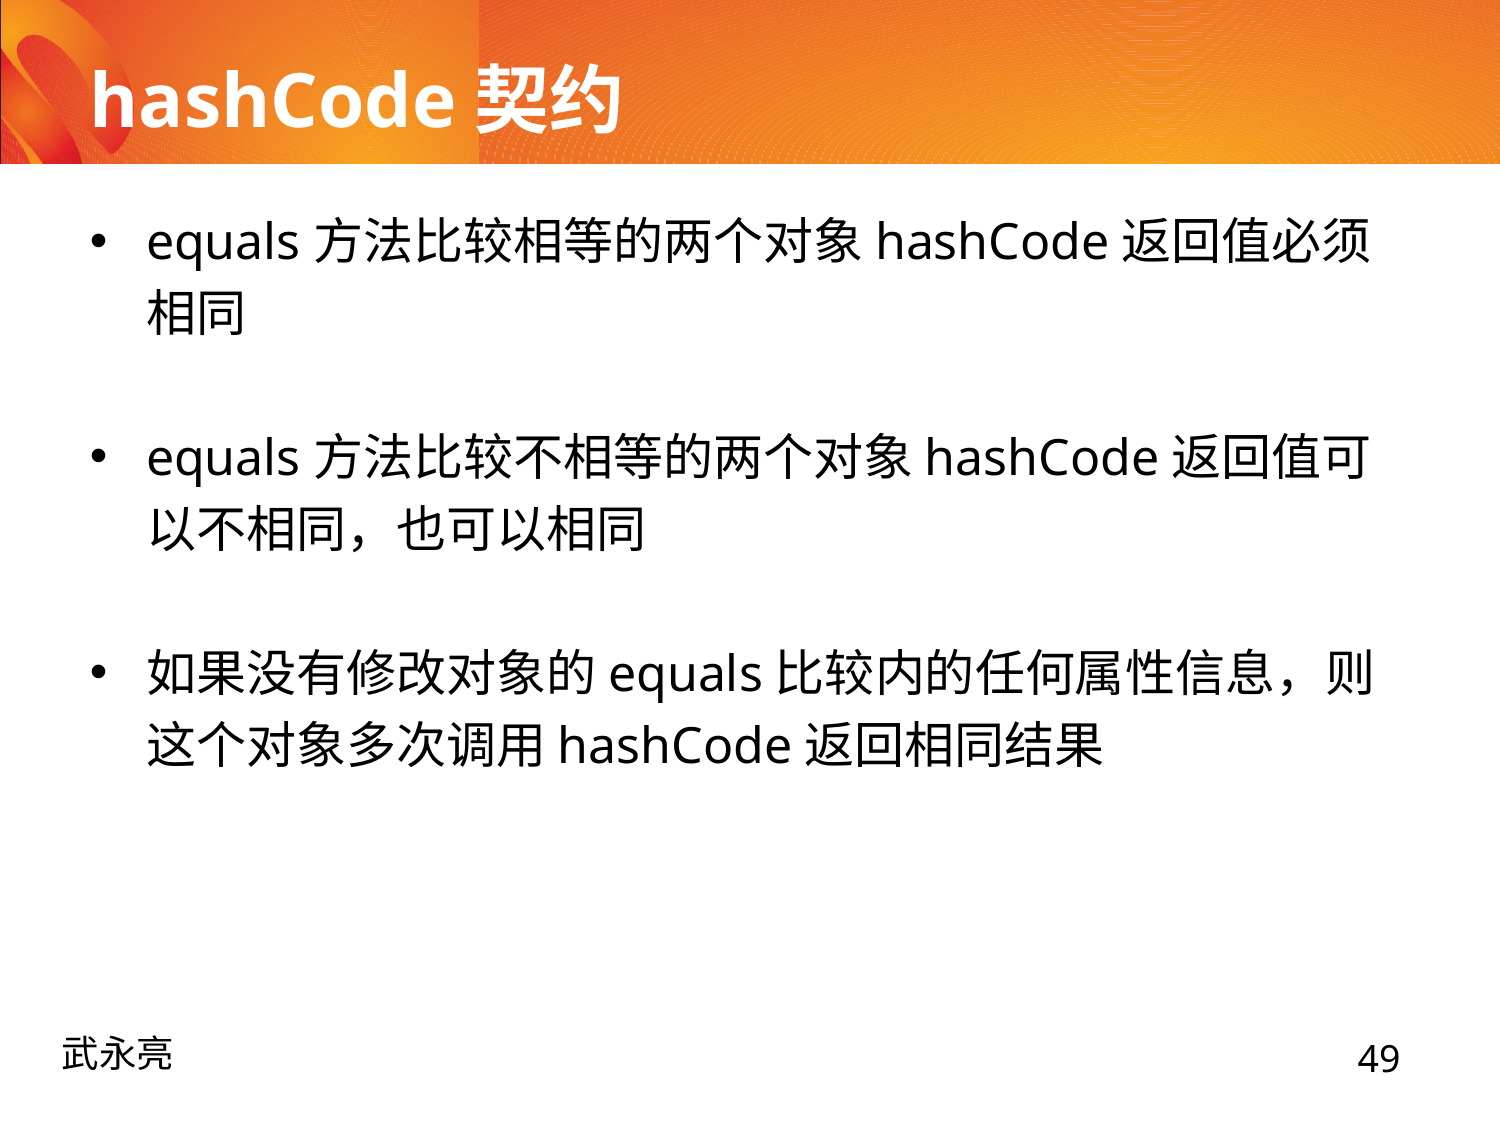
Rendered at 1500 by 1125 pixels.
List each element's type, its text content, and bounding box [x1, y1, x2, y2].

list equals方法比较相等的两个对象hashCode返回值必须相同 equals方法比较不相等的两个对象hashCode返回值可以不相同，也可以相同 如果没有修改对象的equals比较内的任何属性信息，则这个对象多次调用hashCode返回相同结果 [75, 190, 1425, 1005]
title hashCode契约 [75, 45, 1425, 167]
picture [0, 0, 1500, 164]
